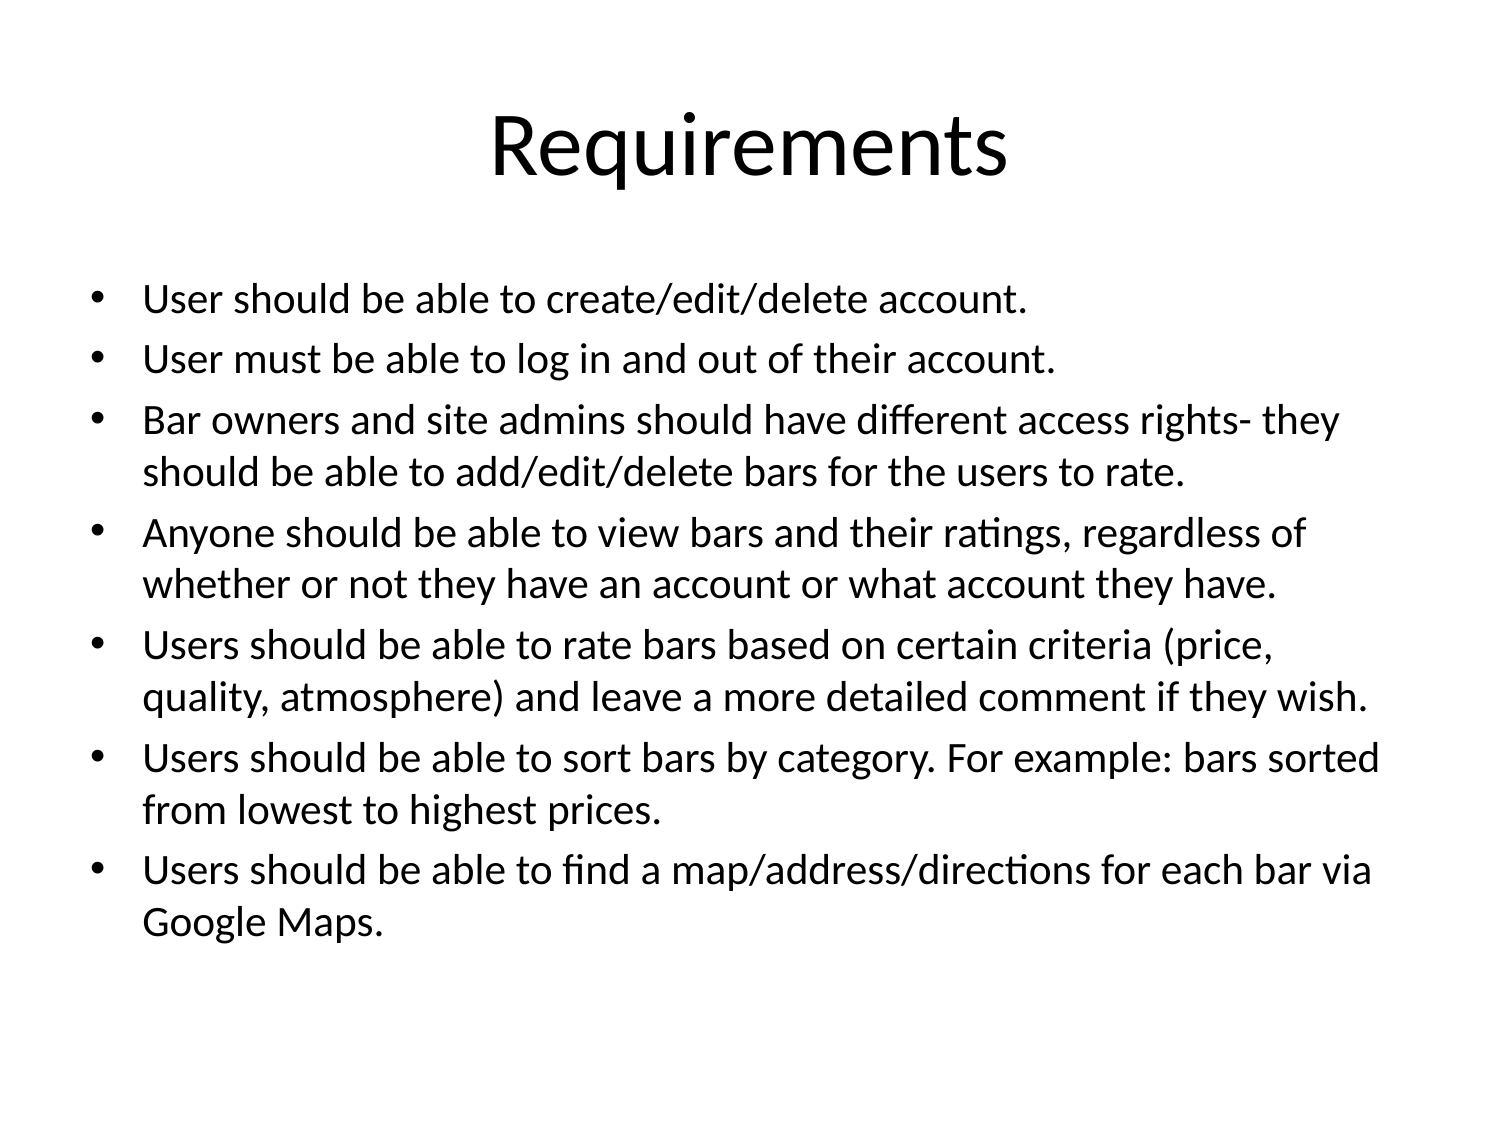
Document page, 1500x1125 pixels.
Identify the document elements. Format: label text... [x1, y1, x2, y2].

title Requirements [75, 45, 1425, 233]
list User should be able to create/edit/delete account. User must be able to log in and out of their account. Bar owners and site admins should have different access rights- they should be able to add/edit/delete bars for the users to rate. Anyone should be able to view bars and their ratings, regardless of whether or not they have an account or what account they have. Users should be able to rate bars based on certain criteria (price, quality, atmosphere) and leave a more detailed comment if they wish. Users should be able to sort bars by category. For example: bars sorted from lowest to highest prices. Users should be able to find a map/address/directions for each bar via Google Maps. [75, 262, 1425, 1005]
